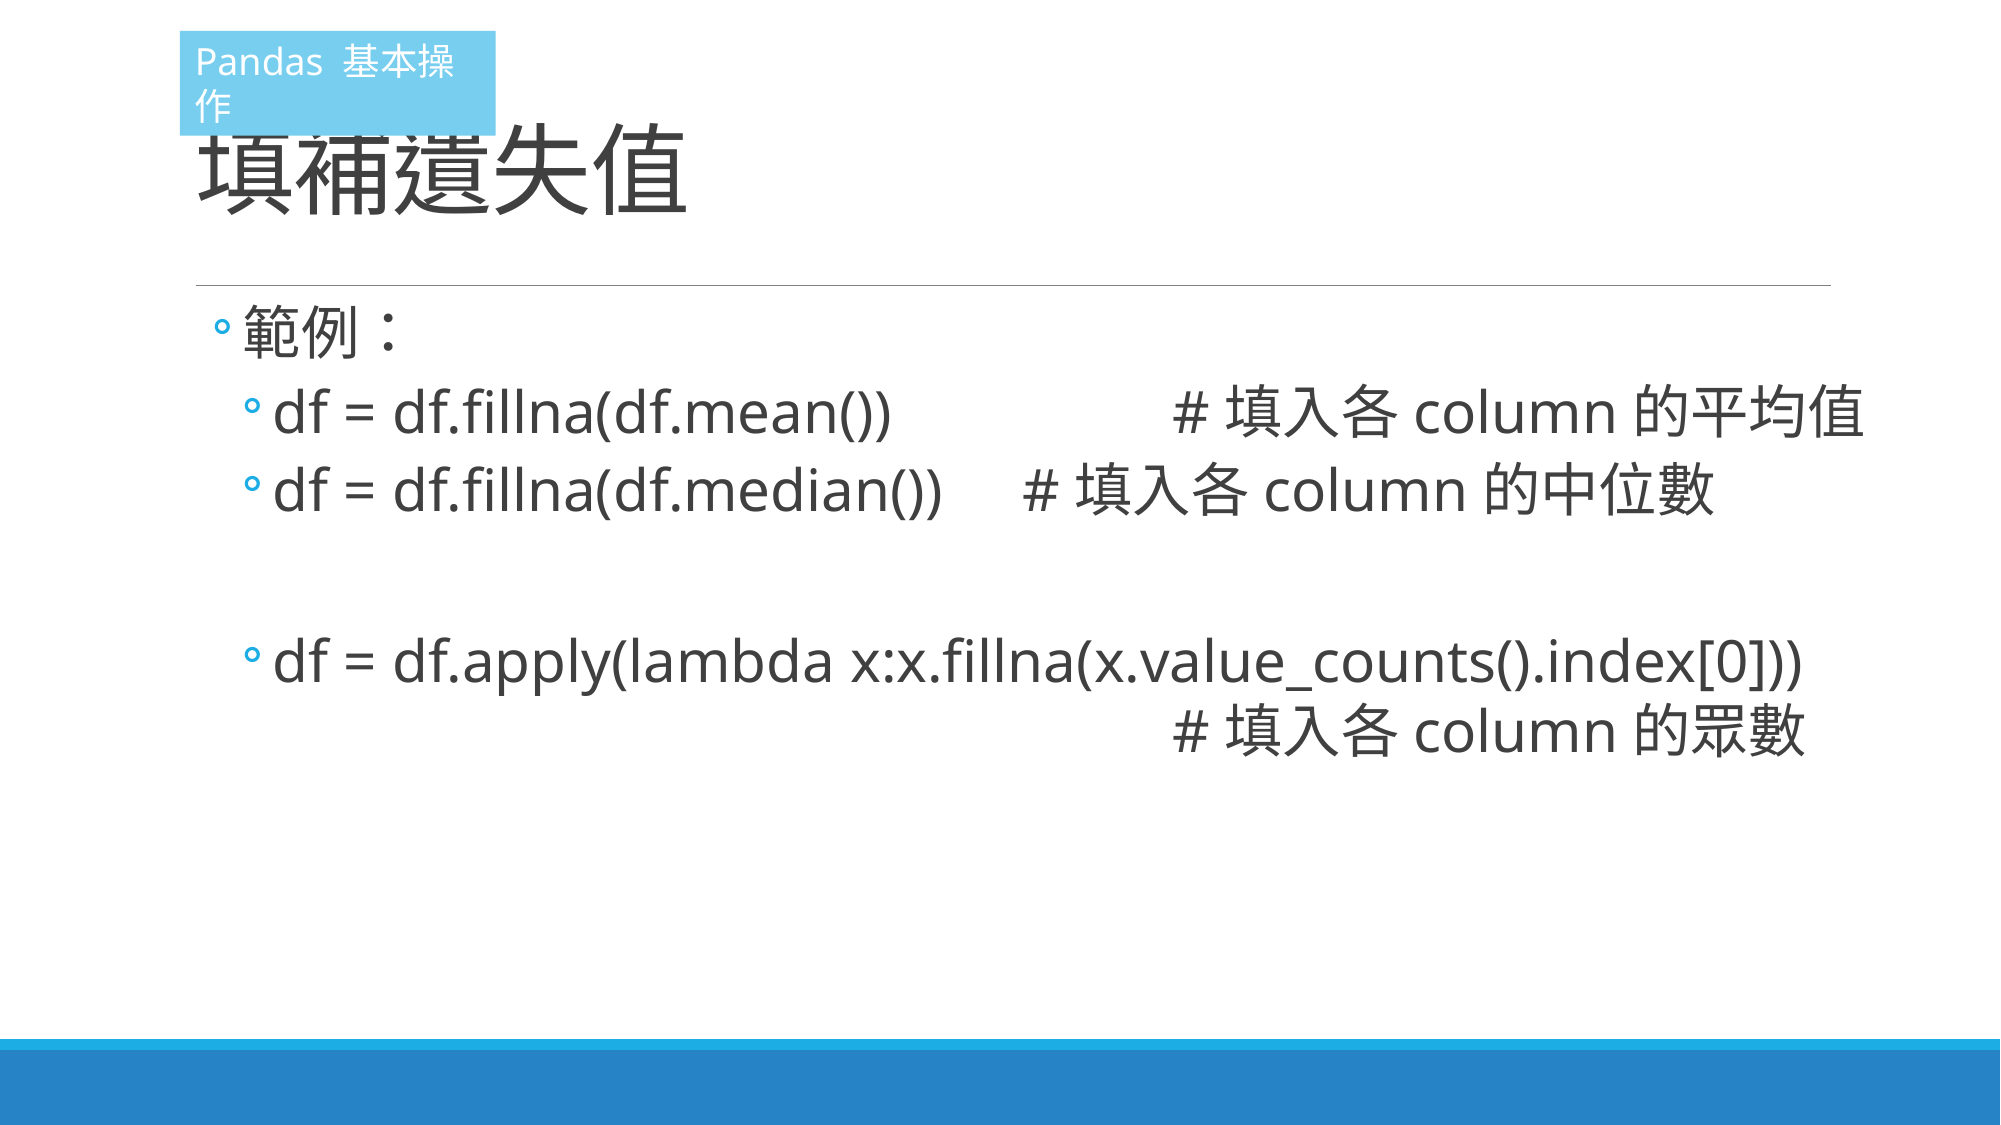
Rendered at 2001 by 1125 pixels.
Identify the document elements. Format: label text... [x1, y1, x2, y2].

list 範例： df = df.fillna(df.mean()) #填入各column的平均值 df = df.fillna(df.median()) #填入各column的中位數 df = df.apply(lambda x:x.fillna(x.value_counts().index[0])) #填入各column的眾數 [180, 288, 1957, 1032]
title 填補遺失值 [180, 117, 1830, 235]
text_box Pandas 基本操作 [179, 30, 496, 136]
